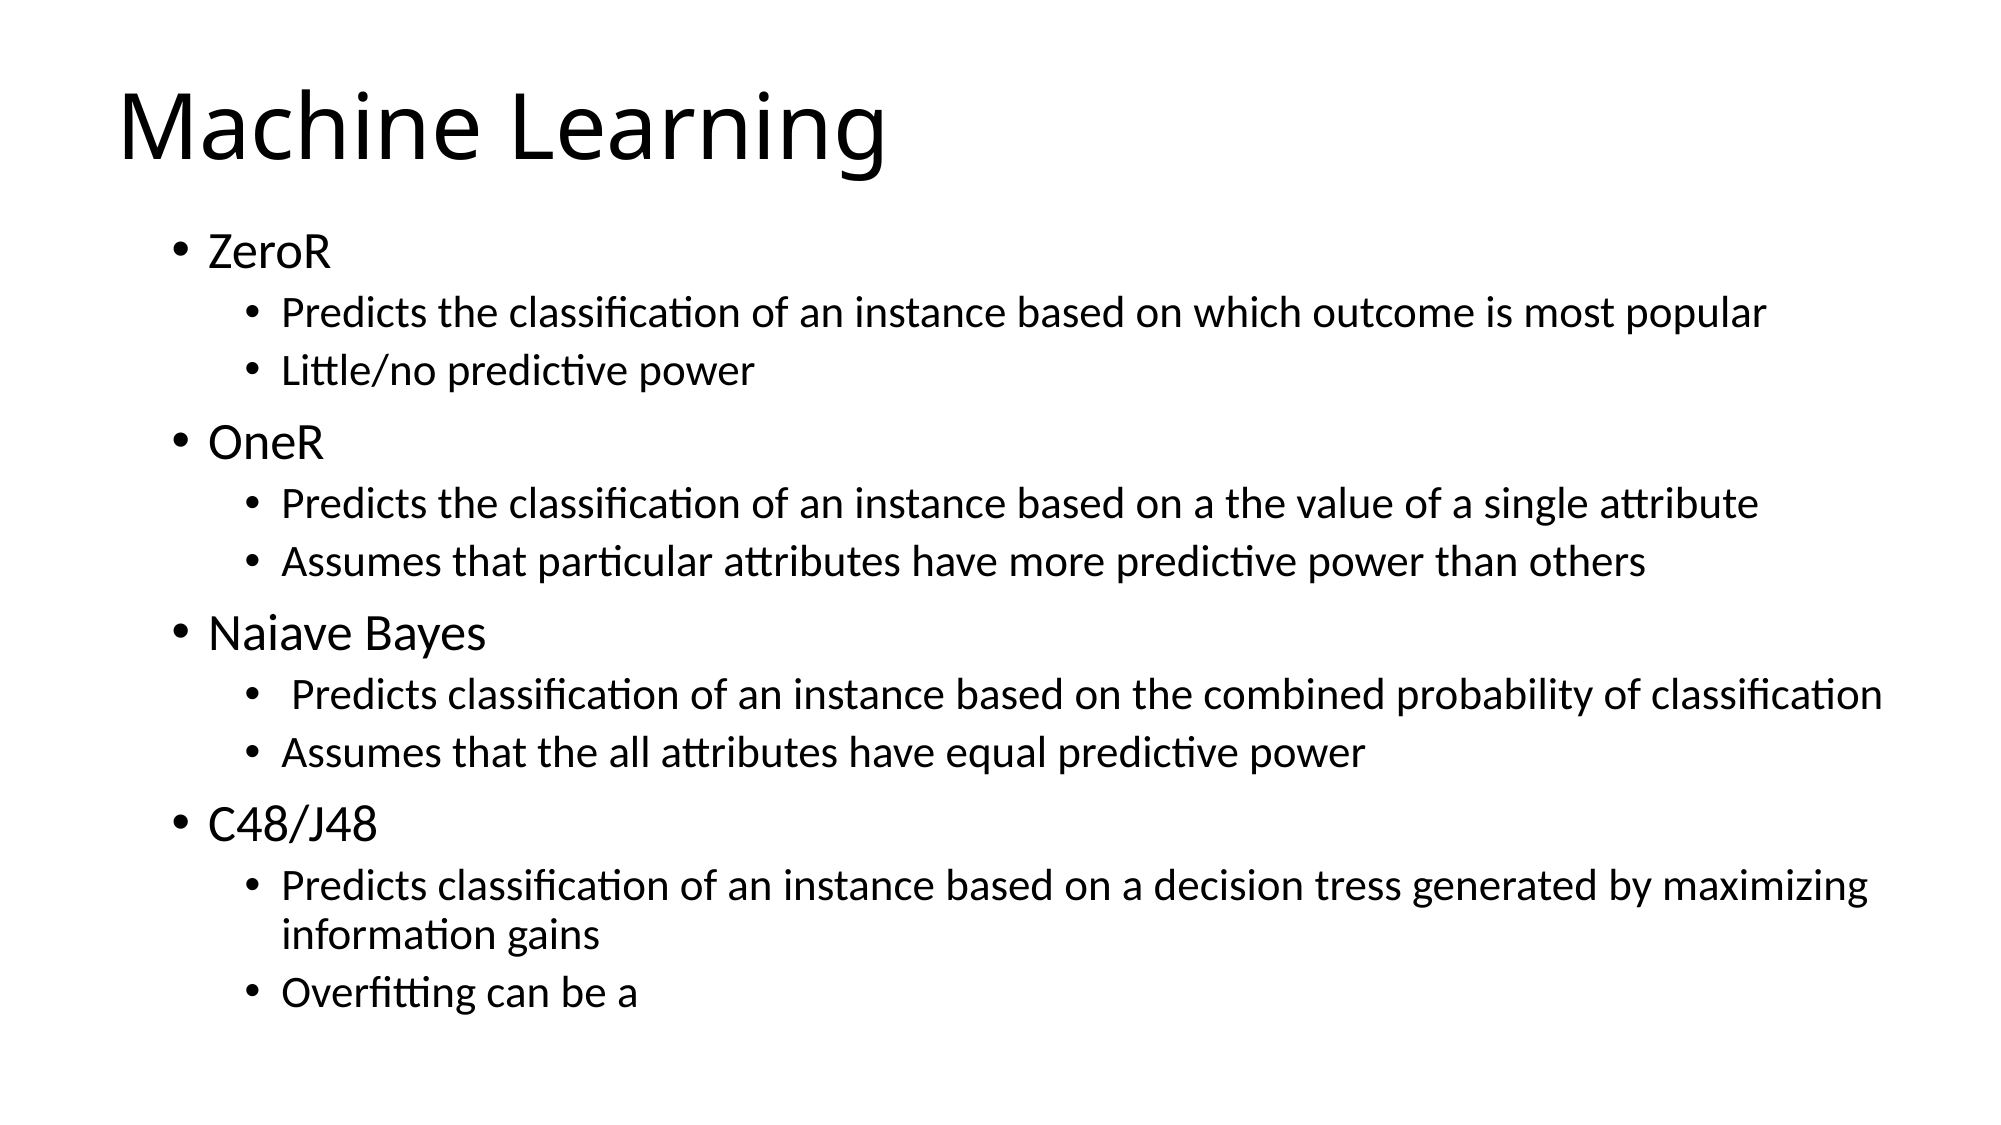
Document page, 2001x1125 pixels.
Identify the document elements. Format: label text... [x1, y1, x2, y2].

title Machine Learning [100, 21, 1826, 239]
list ZeroR Predicts the classification of an instance based on which outcome is most popular Little/no predictive power OneR Predicts the classification of an instance based on a the value of a single attribute Assumes that particular attributes have more predictive power than others Naiave Bayes Predicts classification of an instance based on the combined probability of classification Assumes that the all attributes have equal predictive power C48/J48 Predicts classification of an instance based on a decision tress generated by maximizing information gains Overfitting can be a [156, 215, 1946, 1069]
